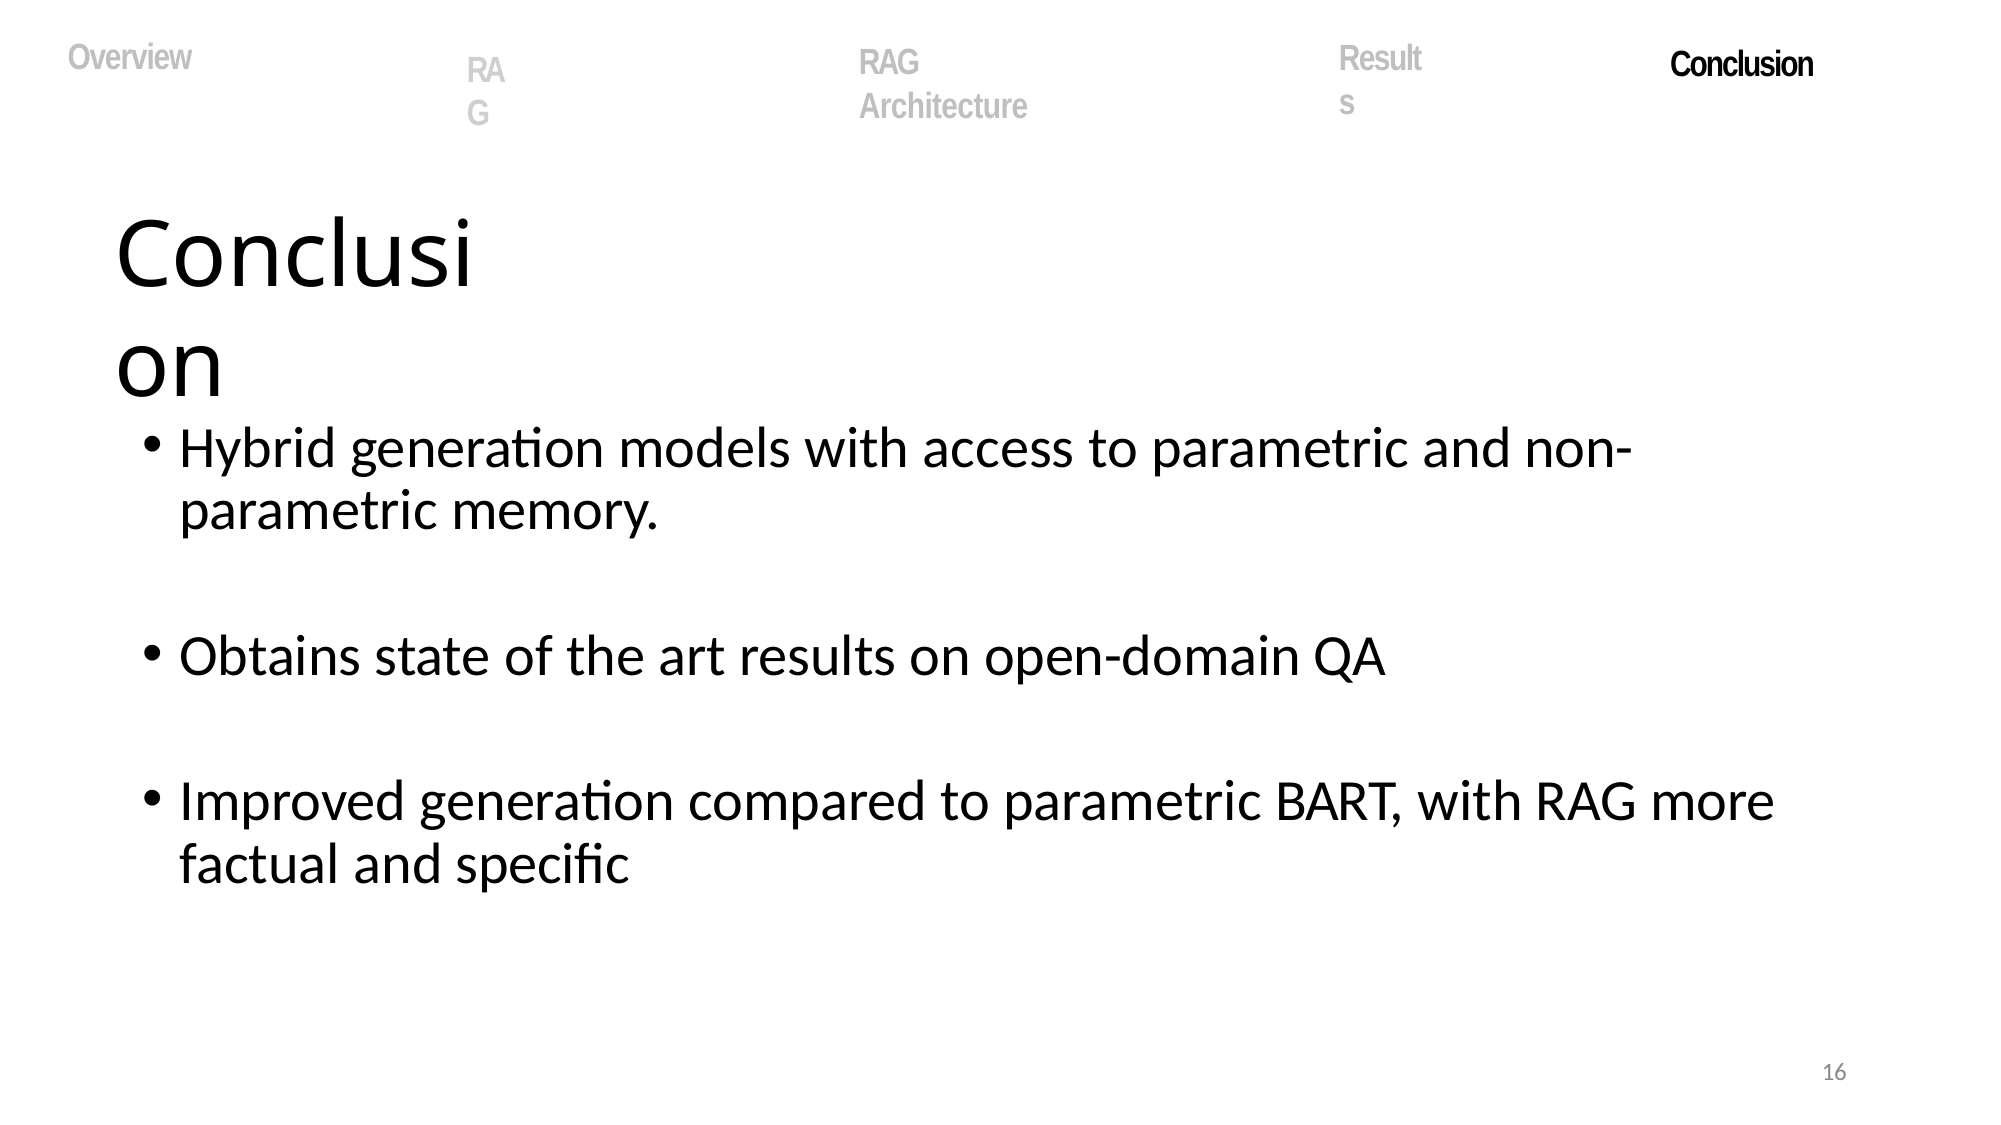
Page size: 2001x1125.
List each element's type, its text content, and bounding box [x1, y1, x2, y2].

text_box Overview [65, 31, 193, 78]
text_box Conclusion [112, 193, 520, 416]
slide_number 16 [1815, 1054, 1856, 1125]
text_box Conclusion [1668, 37, 1817, 84]
text_box Results [1336, 31, 1438, 122]
text_box RAG [464, 43, 524, 133]
text_box RAG Architecture [856, 35, 1099, 126]
text_box Hybrid generation models with access to parametric and non- parametric memory. Obtains state of the art results on open-domain QA Improved generation compared to parametric BART, with RAG more factual and specific [140, 406, 1786, 895]
